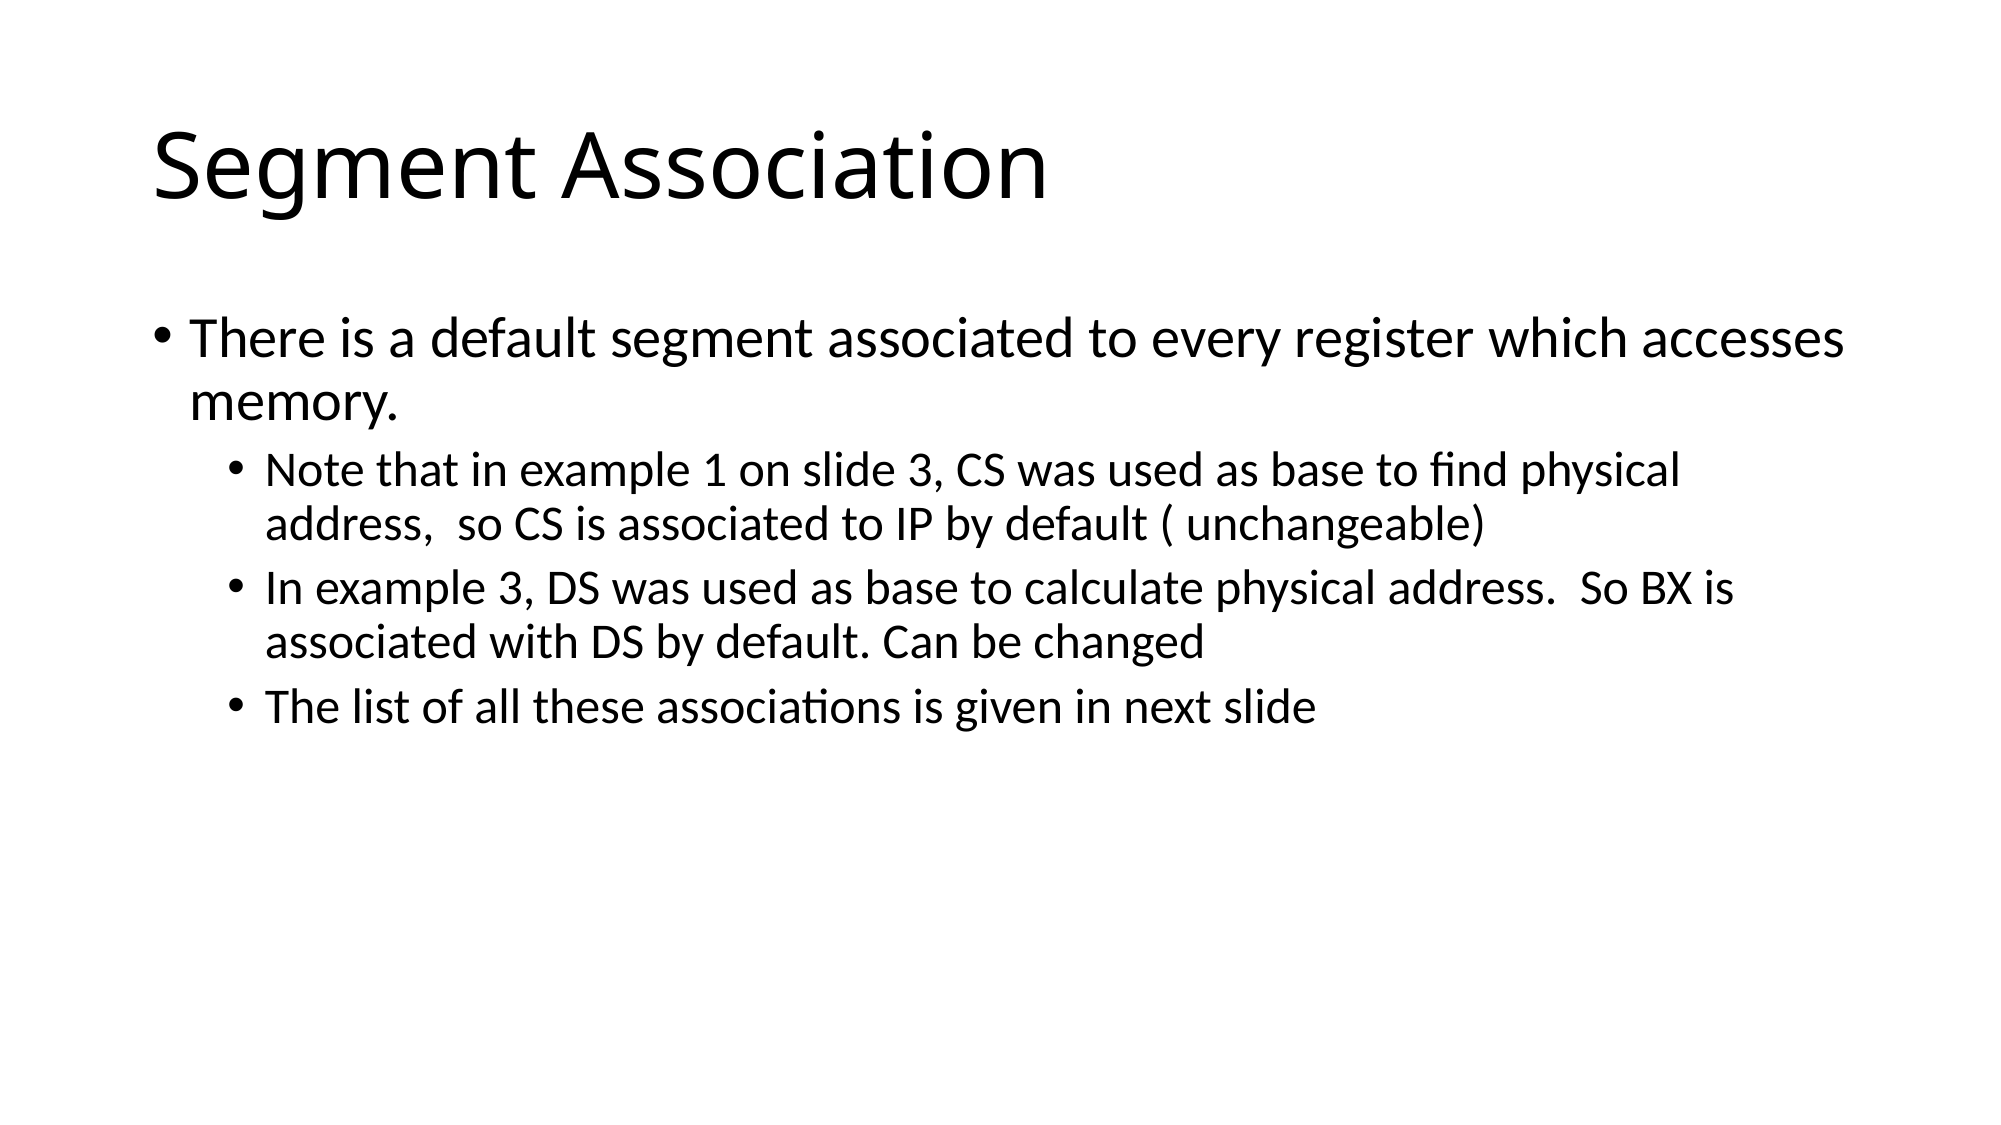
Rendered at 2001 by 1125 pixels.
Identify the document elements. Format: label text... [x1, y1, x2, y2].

list There is a default segment associated to every register which accesses memory. Note that in example 1 on slide 3, CS was used as base to find physical address, so CS is associated to IP by default ( unchangeable) In example 3, DS was used as base to calculate physical address. So BX is associated with DS by default. Can be changed The list of all these associations is given in next slide [137, 299, 1863, 1014]
title Segment Association [137, 59, 1863, 278]
